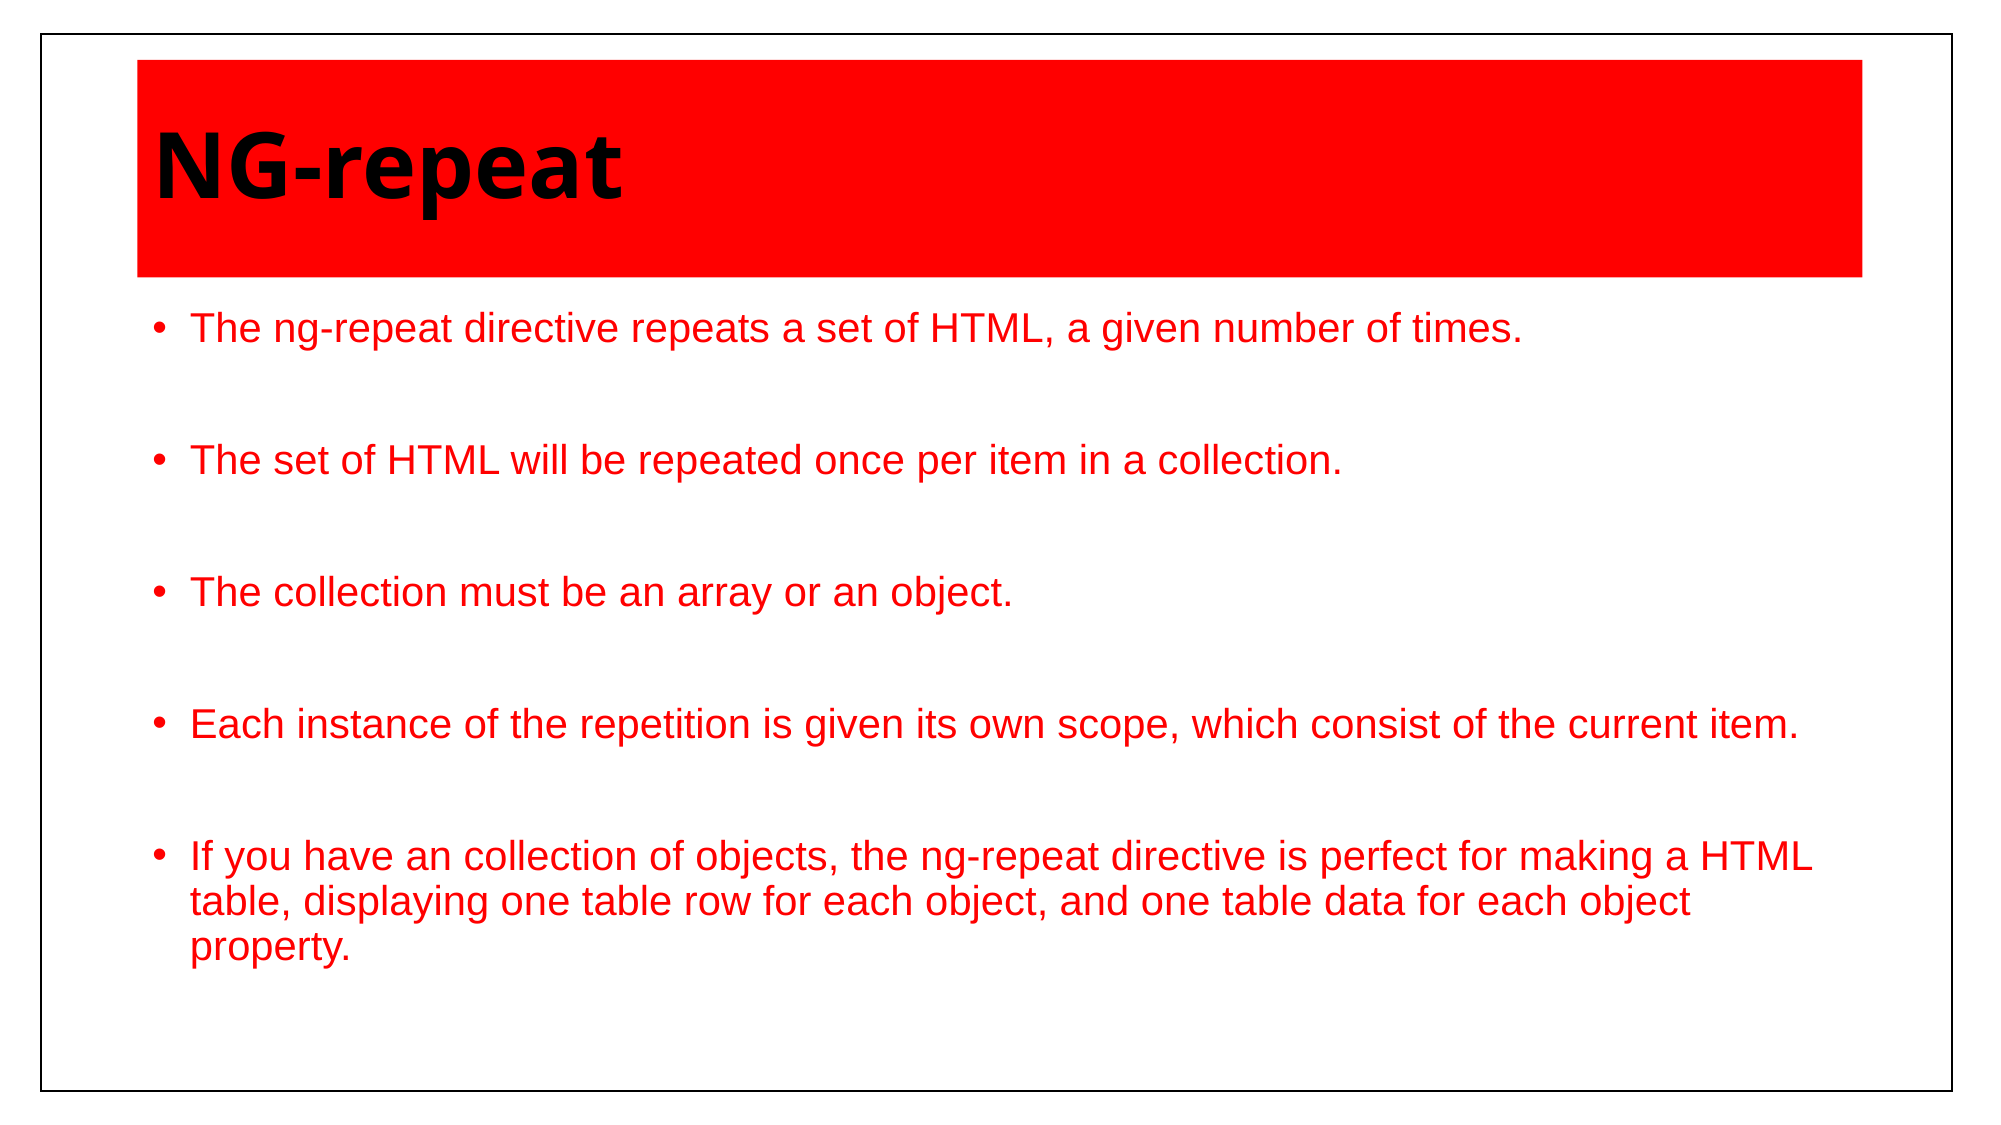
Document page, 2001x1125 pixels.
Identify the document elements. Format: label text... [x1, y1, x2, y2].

title NG-repeat [137, 59, 1863, 278]
list The ng-repeat directive repeats a set of HTML, a given number of times. The set of HTML will be repeated once per item in a collection. The collection must be an array or an object. Each instance of the repetition is given its own scope, which consist of the current item. If you have an collection of objects, the ng-repeat directive is perfect for making a HTML table, displaying one table row for each object, and one table data for each object property. [137, 299, 1863, 1014]
text_box [40, 33, 1953, 1092]
